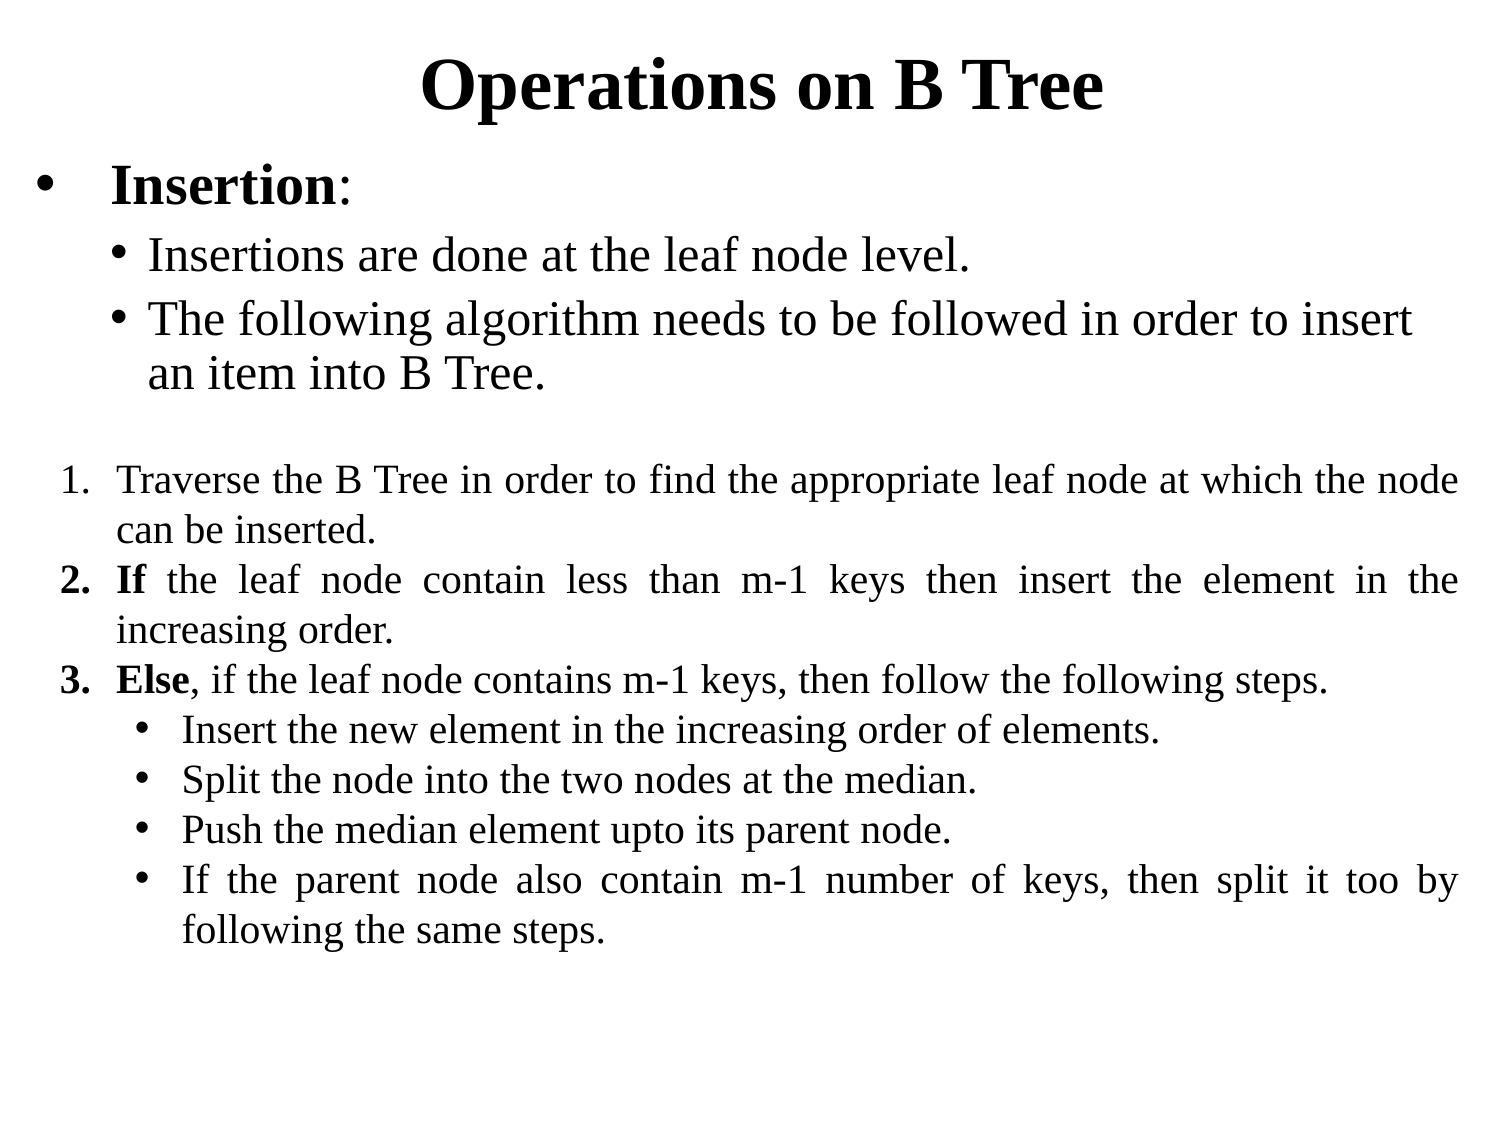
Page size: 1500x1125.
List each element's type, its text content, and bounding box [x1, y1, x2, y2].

text_box Traverse the B Tree in order to find the appropriate leaf node at which the node can be inserted. If the leaf node contain less than m-1 keys then insert the element in the increasing order. Else, if the leaf node contains m-1 keys, then follow the following steps. Insert the new element in the increasing order of elements. Split the node into the two nodes at the median. Push the median element upto its parent node. If the parent node also contain m-1 number of keys, then split it too by following the same steps. [45, 444, 1475, 1030]
text_box Insertion: Insertions are done at the leaf node level. The following algorithm needs to be followed in order to insert an item into B Tree. [20, 147, 1478, 966]
text_box Operations on B Tree [75, 27, 1450, 132]
